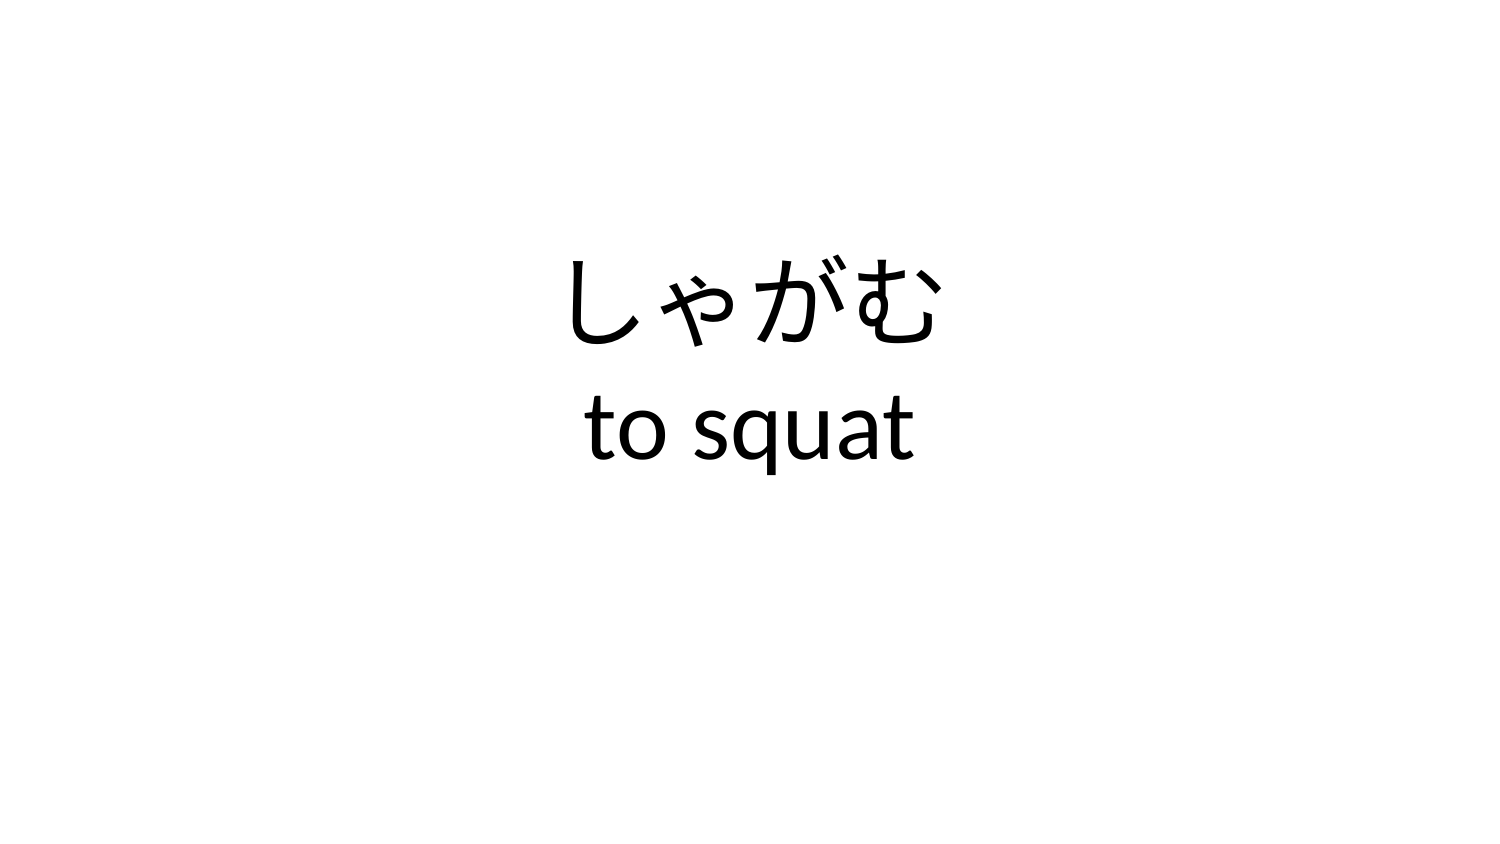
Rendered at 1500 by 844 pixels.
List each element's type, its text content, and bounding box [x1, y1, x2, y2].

text_box しゃがむ to squat [0, 149, 1500, 450]
